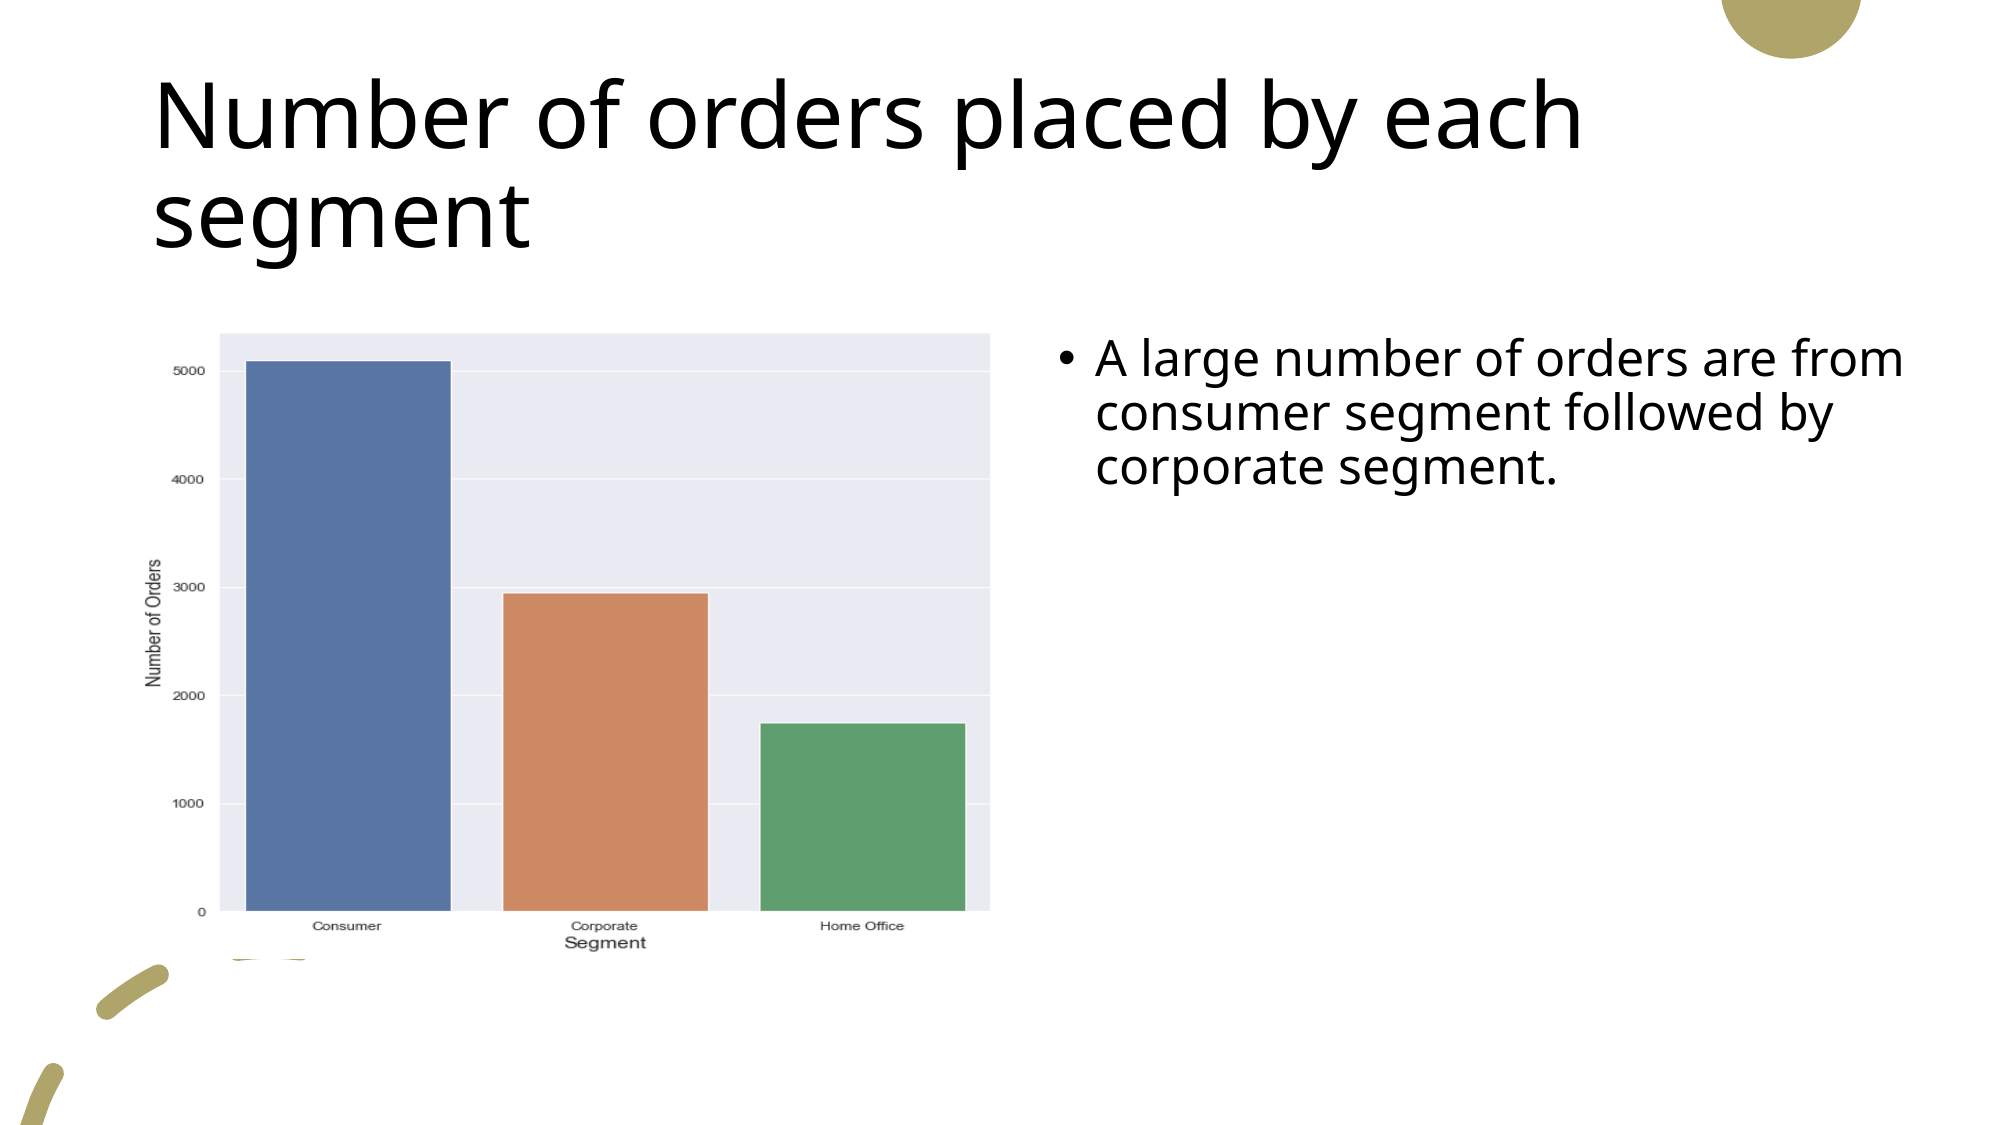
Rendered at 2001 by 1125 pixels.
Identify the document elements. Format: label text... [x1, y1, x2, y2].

text_box A large number of orders are from consumer segment followed by corporate segment. [1043, 325, 1939, 1034]
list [137, 325, 1000, 959]
title Number of orders placed by each segment [137, 59, 1863, 278]
